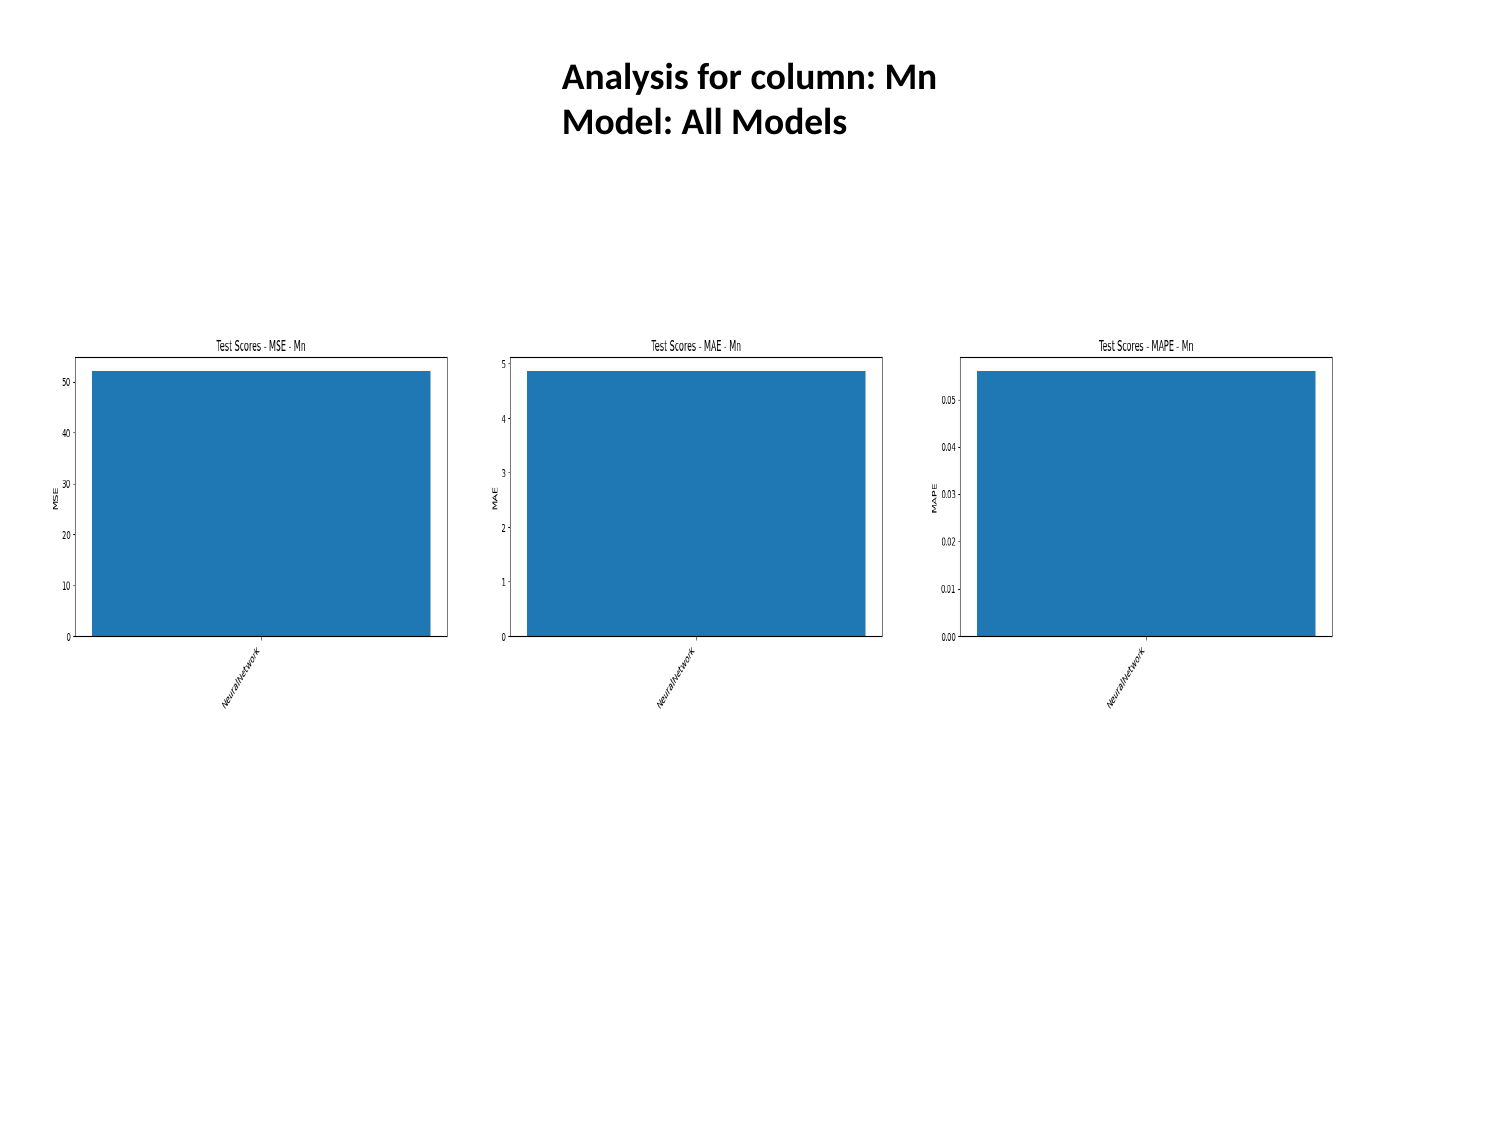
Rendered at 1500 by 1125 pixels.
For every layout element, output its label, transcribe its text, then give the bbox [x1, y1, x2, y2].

text_box Analysis for column: Mn Model: All Models [547, 0, 953, 150]
picture [14, 299, 1381, 781]
